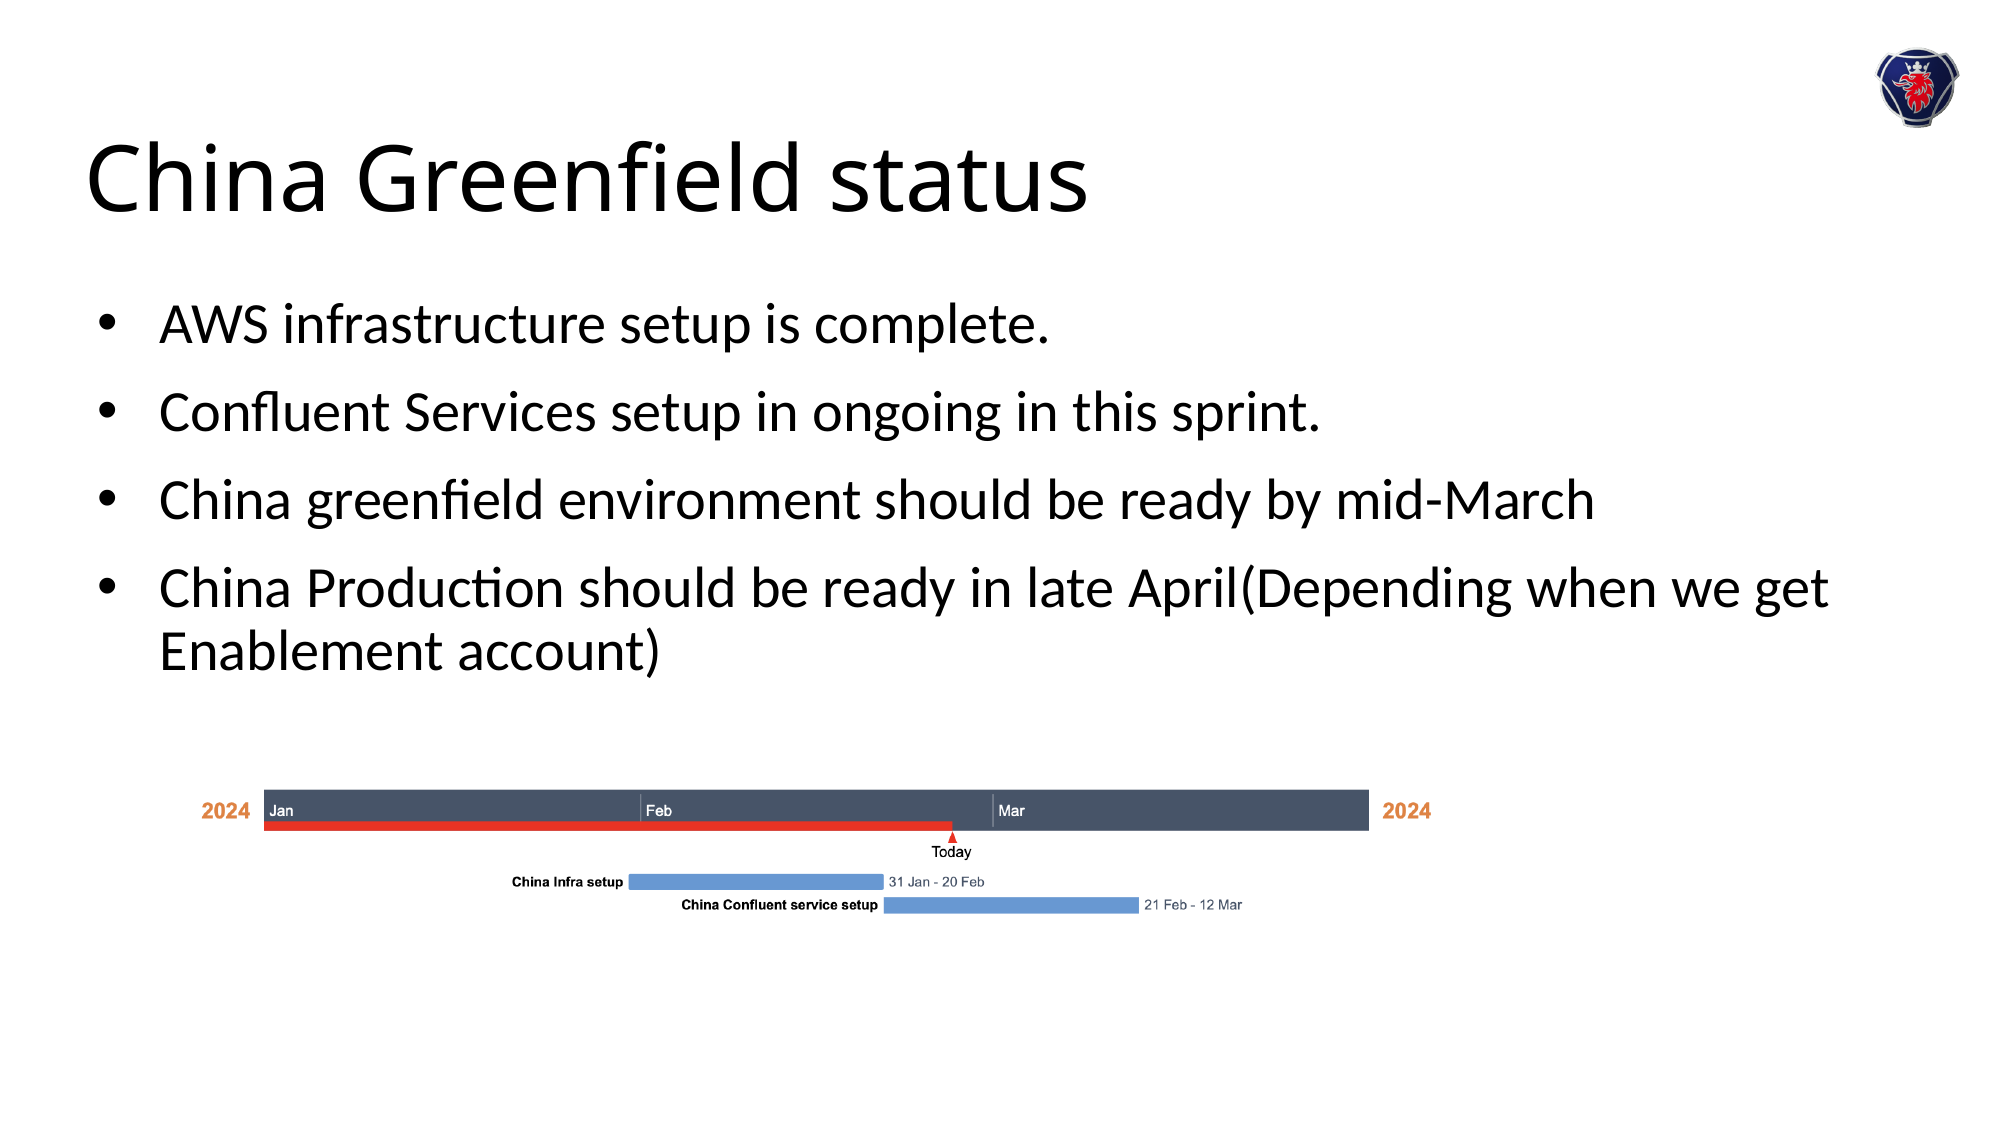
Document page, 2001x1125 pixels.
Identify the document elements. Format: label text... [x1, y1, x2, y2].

picture [1868, 42, 1967, 132]
list AWS infrastructure setup is complete. Confluent Services setup in ongoing in this sprint. China greenfield environment should be ready by mid-March China Production should be ready in late April(Depending when we get Enablement account) [84, 293, 1916, 976]
picture [194, 703, 1470, 1066]
title China Greenfield status [84, 59, 1822, 232]
